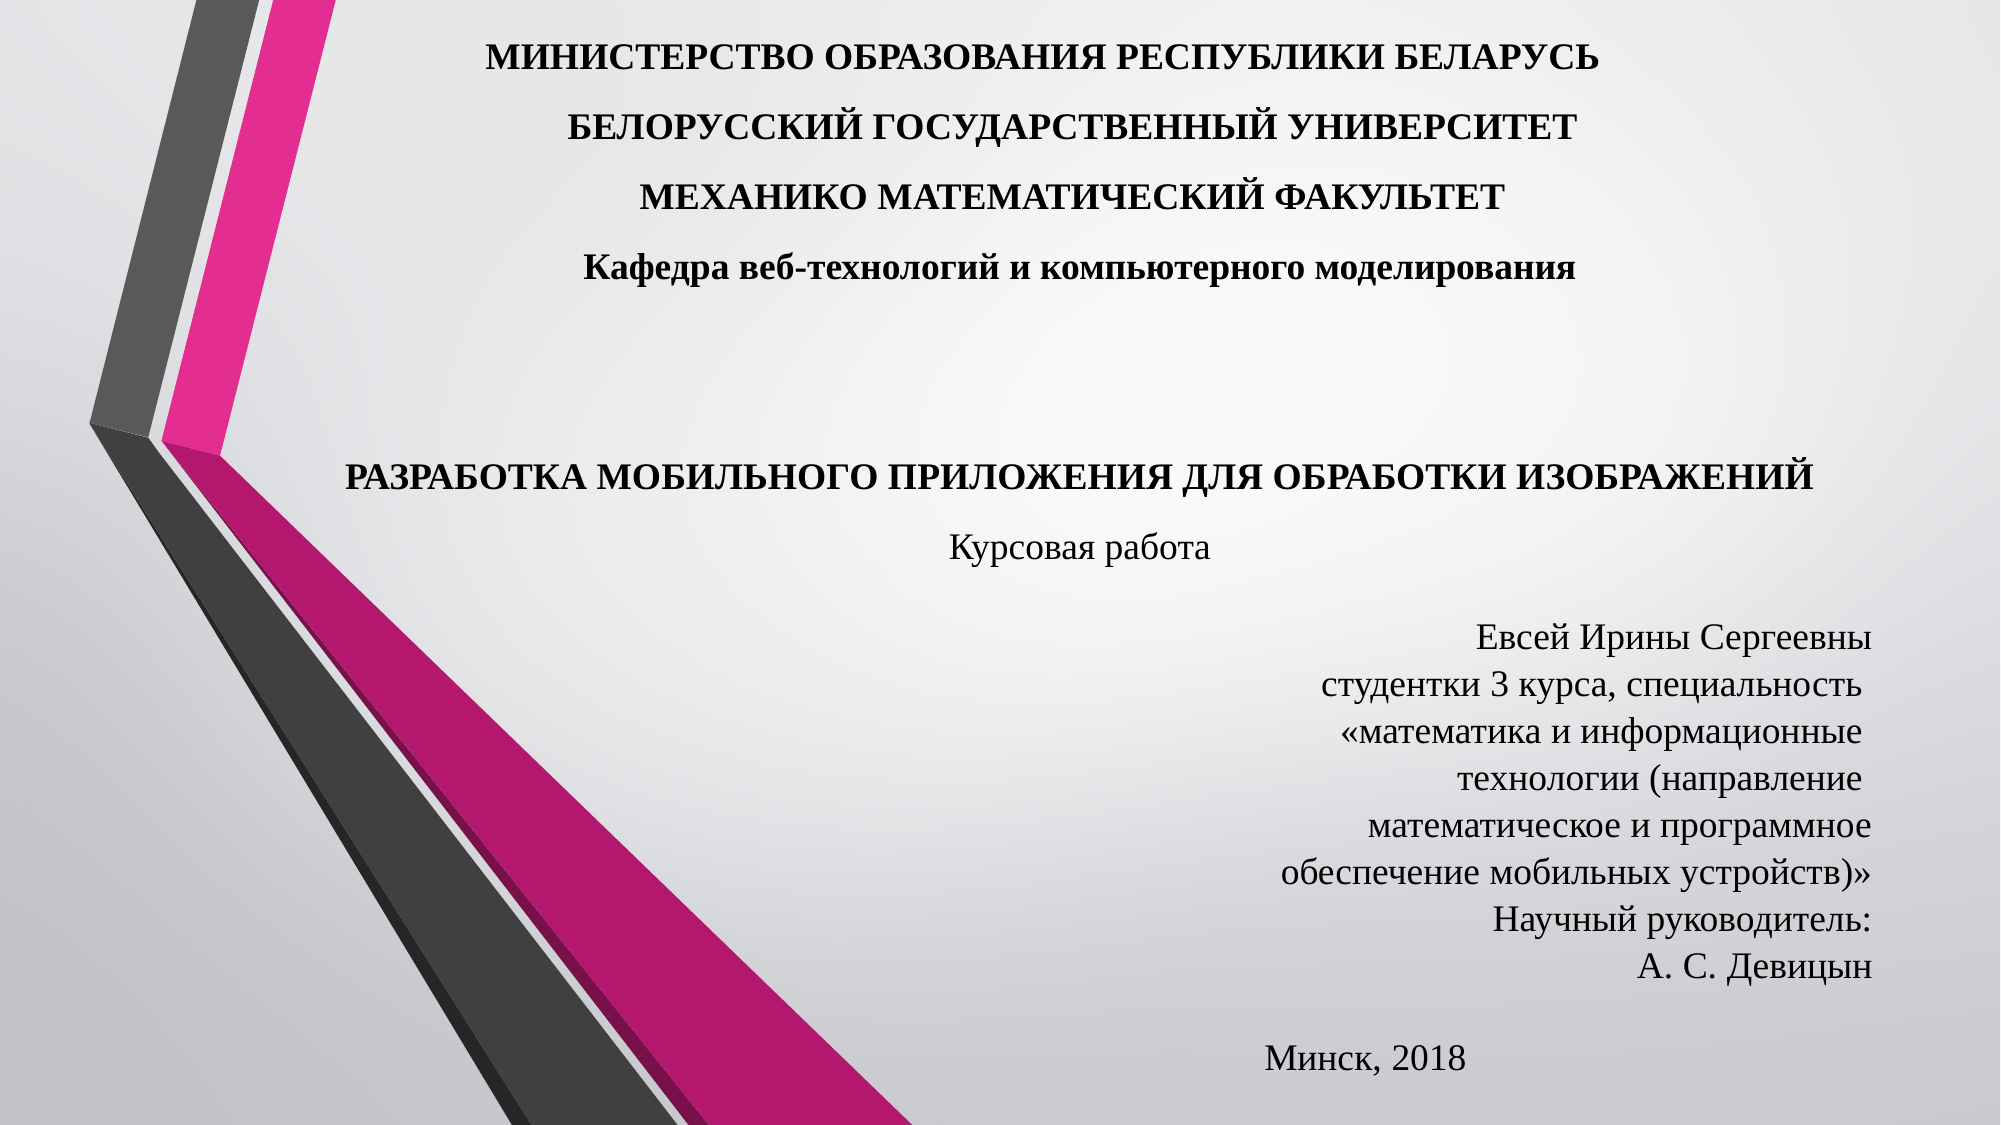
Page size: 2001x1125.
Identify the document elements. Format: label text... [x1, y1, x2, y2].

text_box МИНИСТЕРСТВО ОБРАЗОВАНИЯ РЕСПУБЛИКИ БЕЛАРУСЬ БЕЛОРУССКИЙ ГОСУДАРСТВЕННЫЙ УНИВЕРСИТЕТ МЕХАНИКО МАТЕМАТИЧЕСКИЙ ФАКУЛЬТЕТ Кафедра веб-технологий и компьютерного моделирования РАЗРАБОТКА МОБИЛЬНОГО ПРИЛОЖЕНИЯ ДЛЯ ОБРАБОТКИ ИЗОБРАЖЕНИЙ Курсовая работа Евсей Ирины Сергеевны студентки 3 курса, специальность «математика и информационные технологии (направление математическое и программное обеспечение мобильных устройств)» Научный руководитель: А. С. Девицын Минск, 2018 [199, 24, 1888, 1125]
